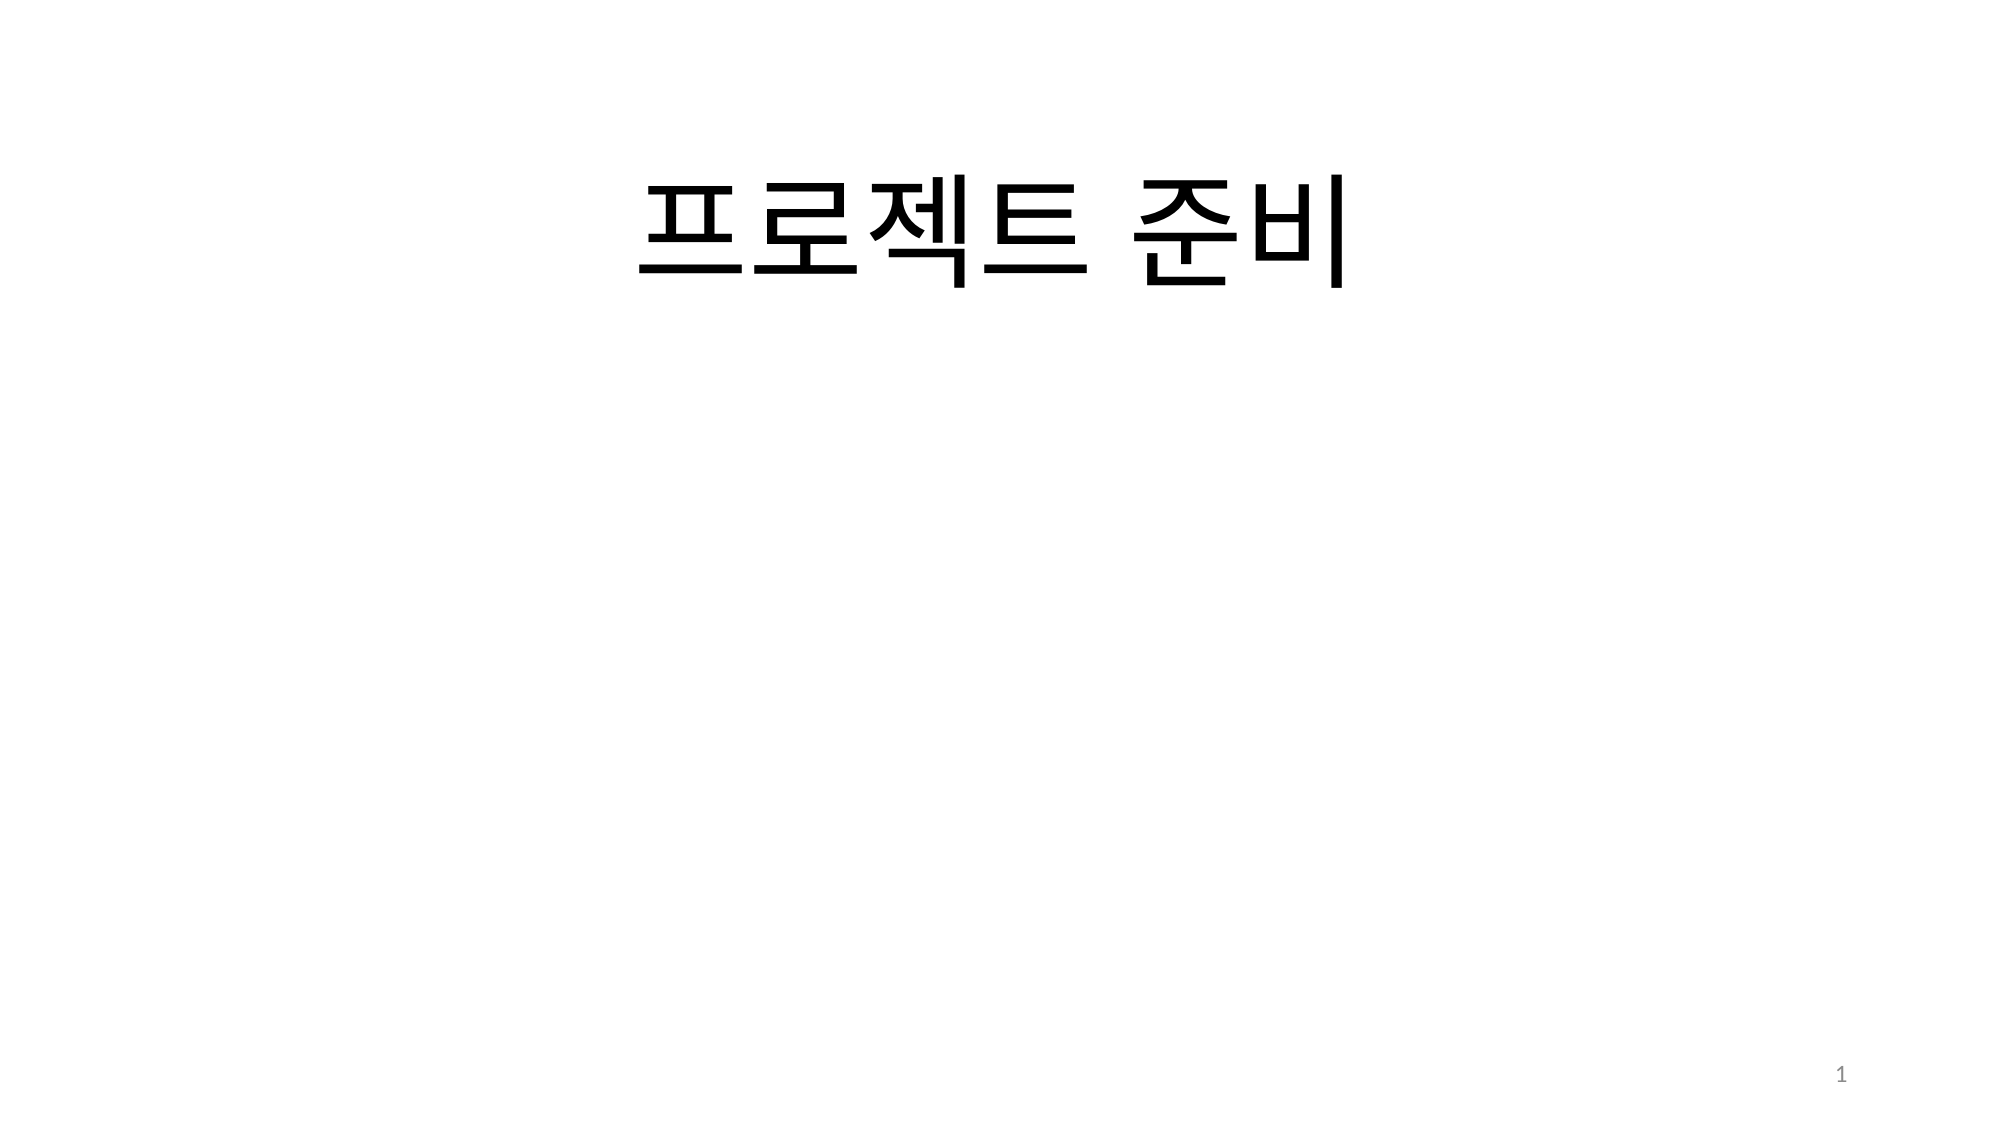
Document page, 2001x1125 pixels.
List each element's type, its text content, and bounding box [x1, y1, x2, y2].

title 프로젝트 준비 [200, 137, 1792, 313]
slide_number 1 [1412, 1042, 1863, 1103]
